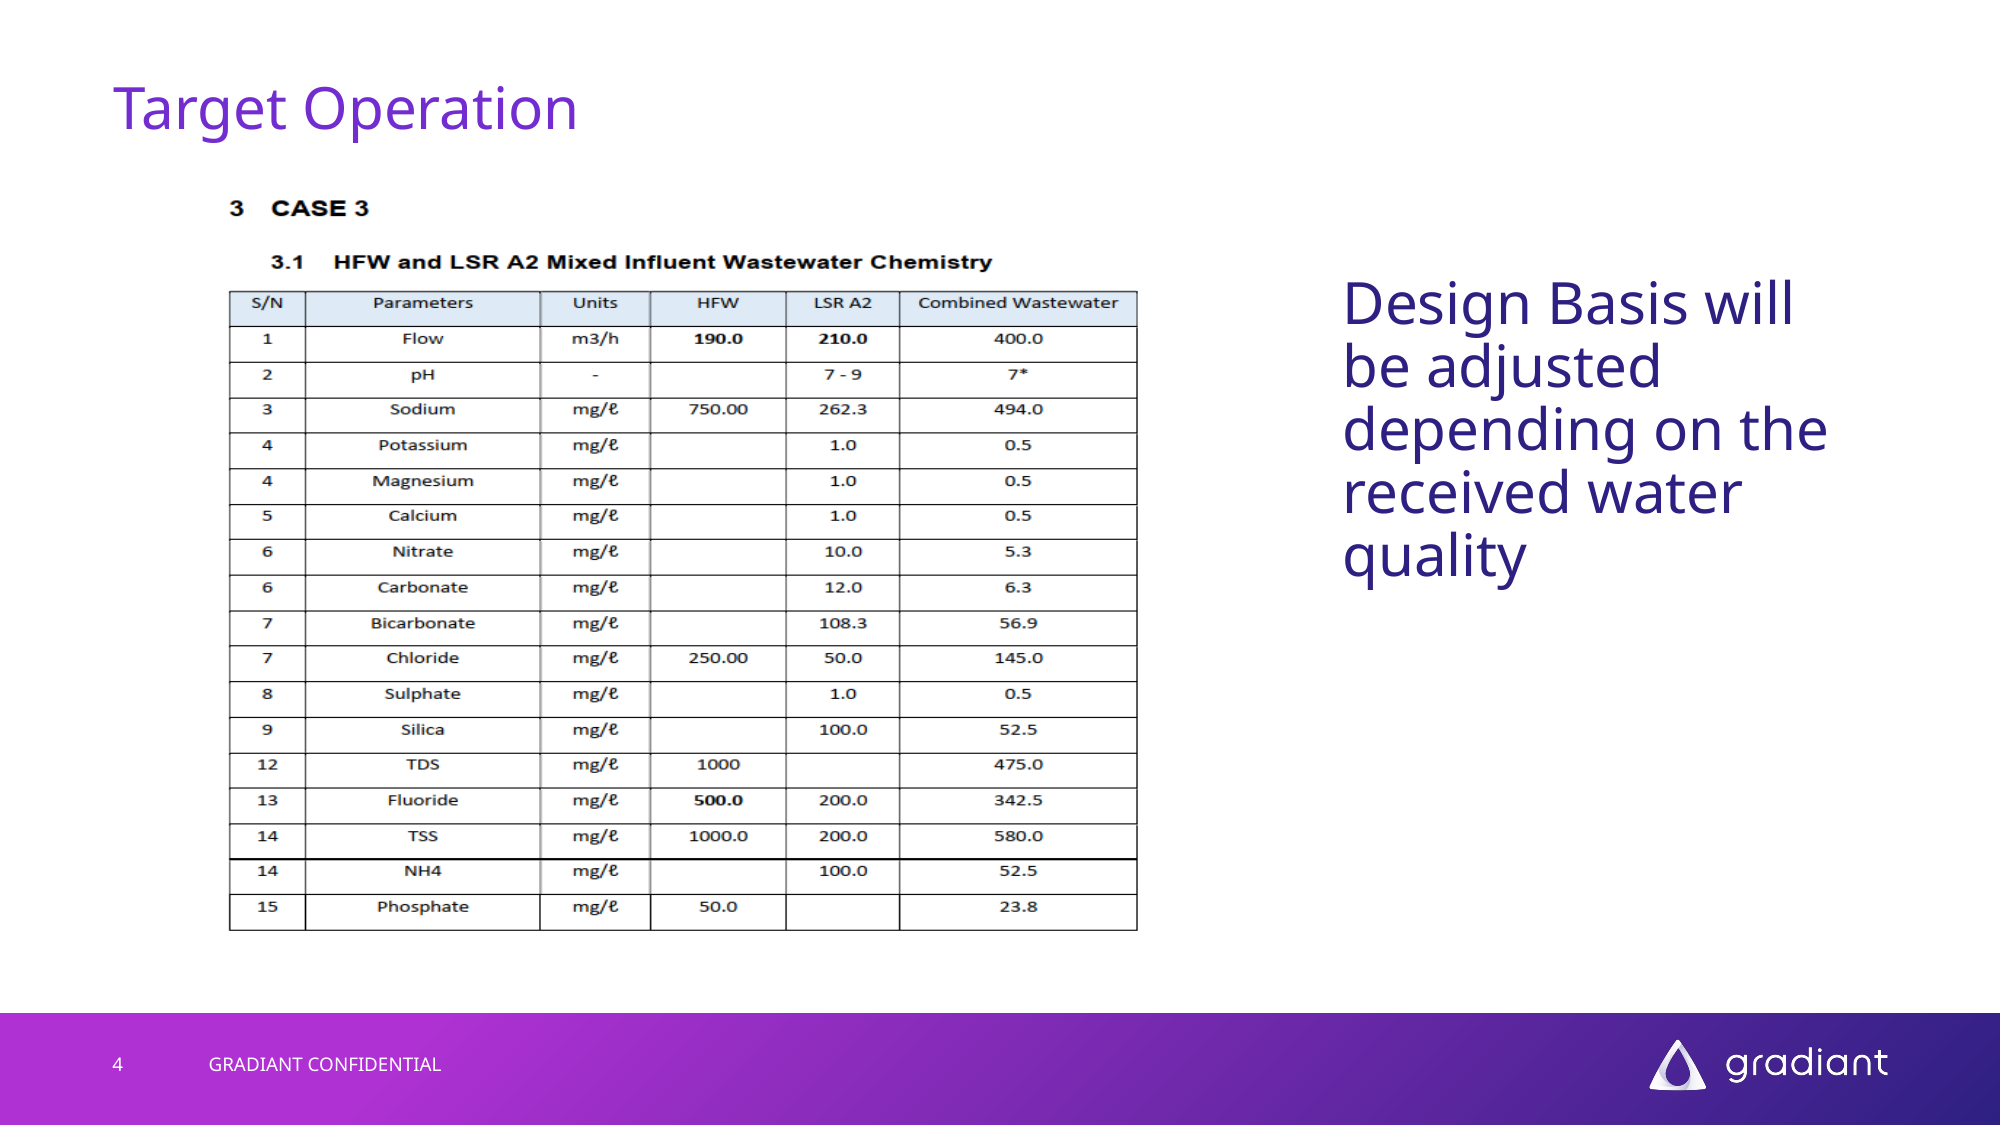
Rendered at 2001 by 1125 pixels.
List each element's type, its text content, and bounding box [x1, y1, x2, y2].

slide_number 4 [112, 1035, 194, 1096]
footer GRADIANT CONFIDENTIAL [194, 1035, 869, 1096]
picture [1649, 1039, 1888, 1091]
list Design Basis will be adjusted depending on the received water quality [1342, 267, 1886, 981]
title Target Operation [114, 59, 2000, 161]
picture [222, 196, 1154, 941]
